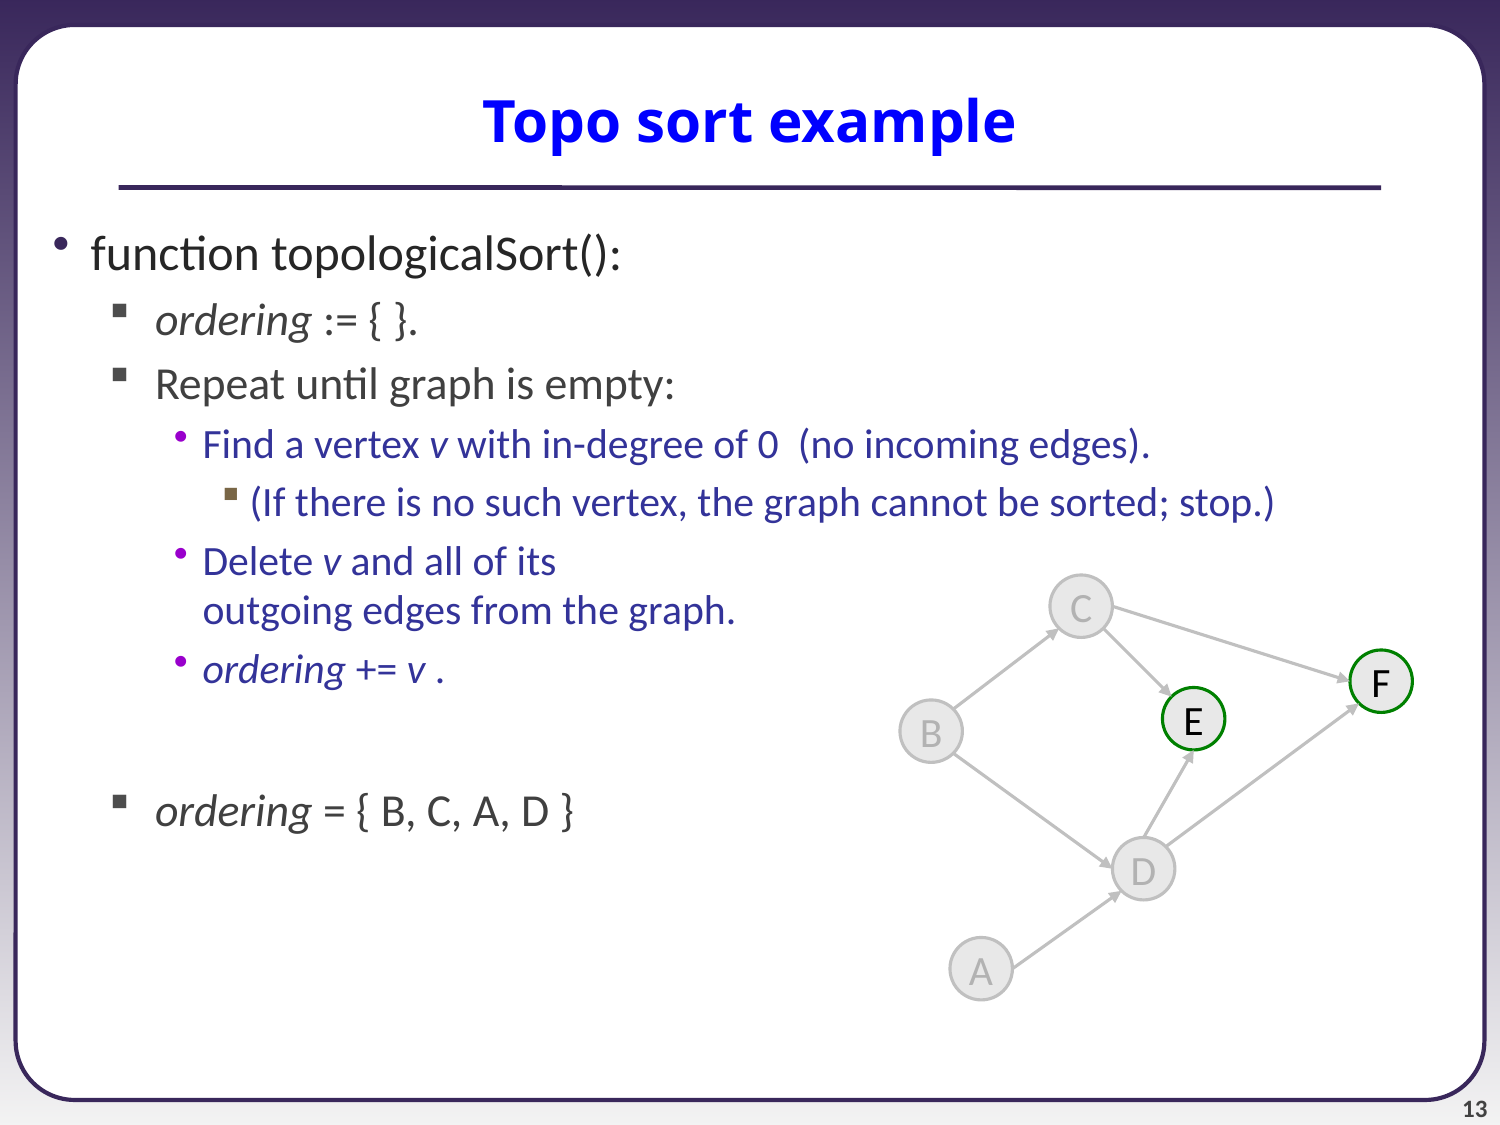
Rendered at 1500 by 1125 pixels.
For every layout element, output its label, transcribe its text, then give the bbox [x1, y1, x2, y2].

title Topo sort example [0, 24, 1500, 212]
list function topologicalSort(): ordering := { }. Repeat until graph is empty: Find a vertex v with in-degree of 0 (no incoming edges). (If there is no such vertex, the graph cannot be sorted; stop.) Delete v and all of its outgoing edges from the graph. ordering += v . ordering = { B, C, A, D } [0, 212, 1500, 1125]
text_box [899, 574, 1413, 1001]
